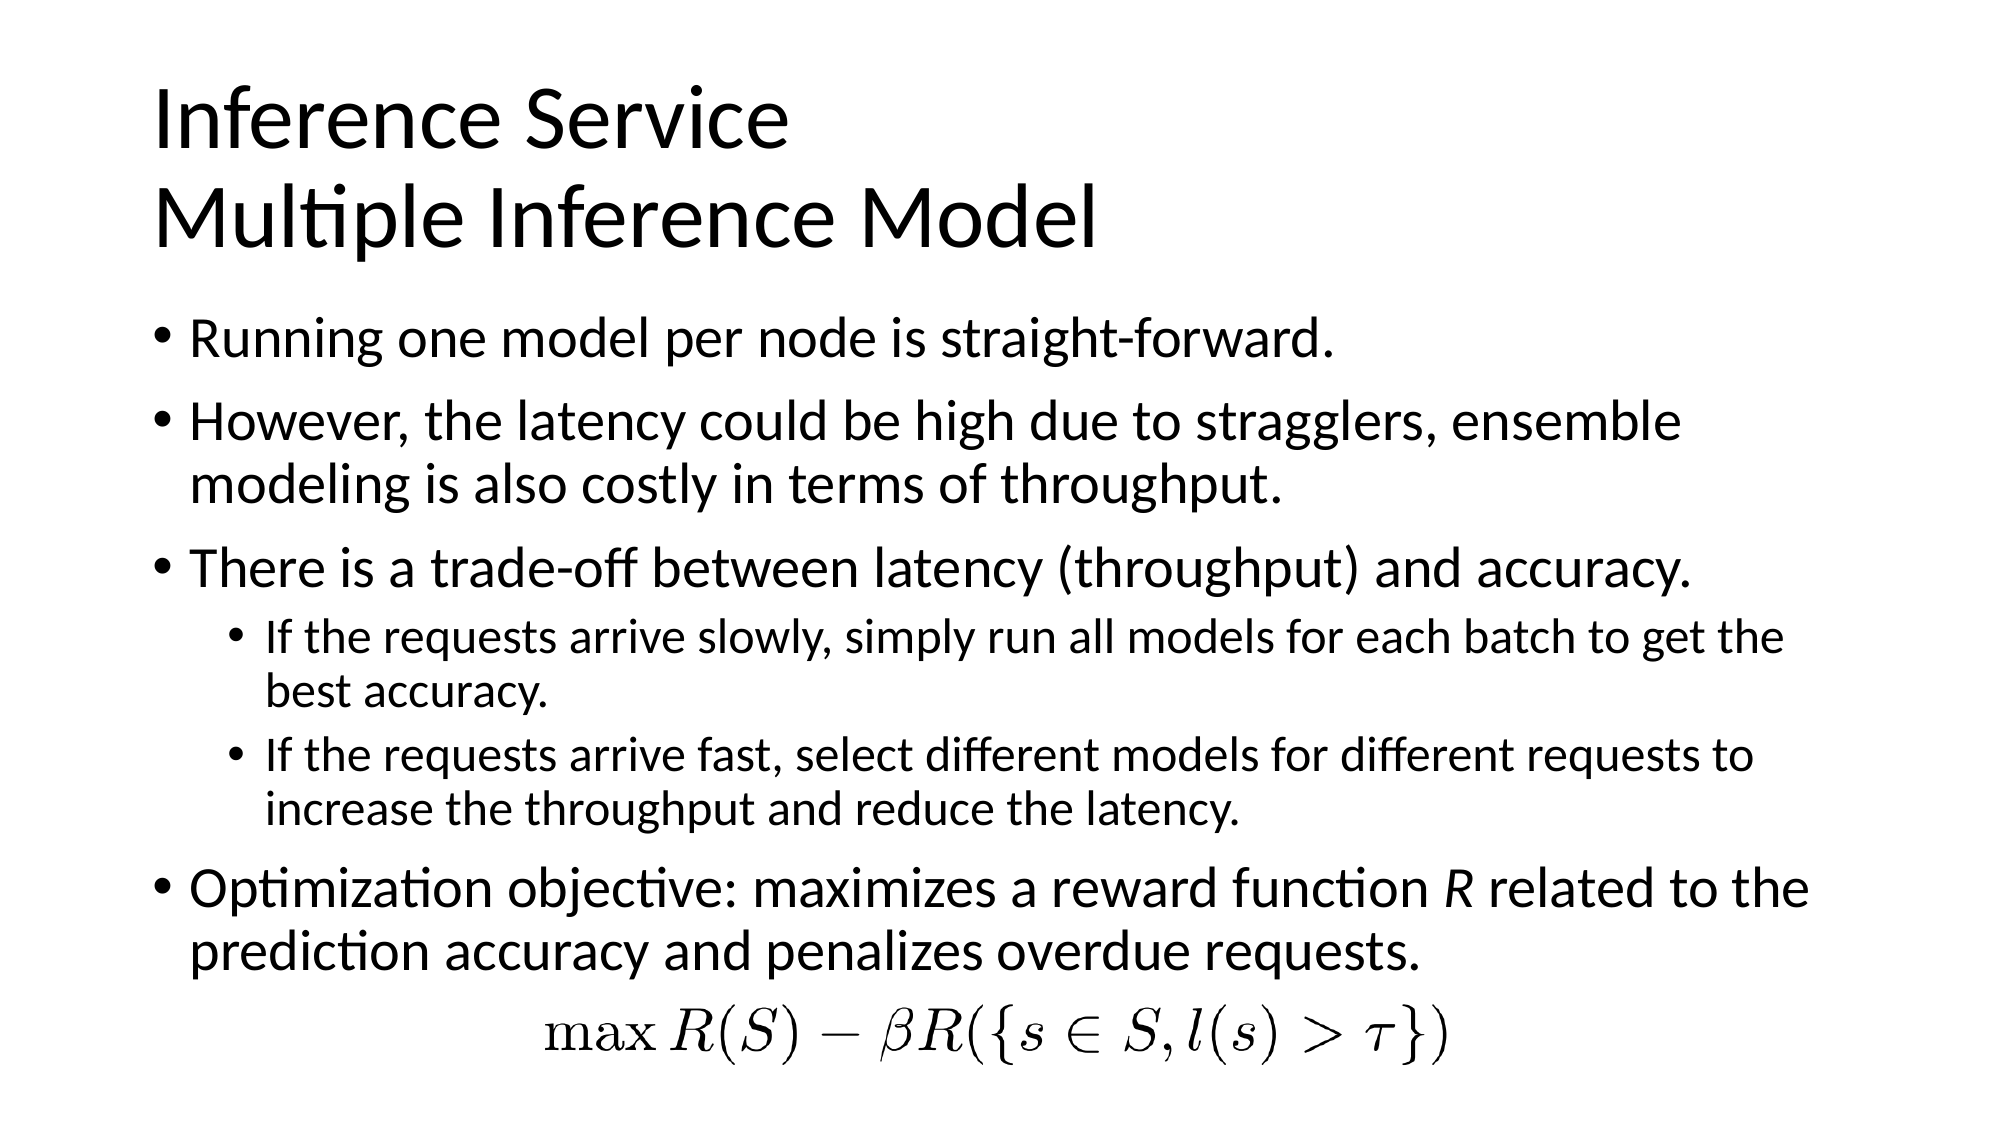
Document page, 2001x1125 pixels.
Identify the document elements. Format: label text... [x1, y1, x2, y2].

picture [525, 992, 1475, 1078]
title Inference Service Multiple Inference Model [137, 59, 1863, 278]
list Running one model per node is straight-forward. However, the latency could be high due to stragglers, ensemble modeling is also costly in terms of throughput. There is a trade-off between latency (throughput) and accuracy. If the requests arrive slowly, simply run all models for each batch to get the best accuracy. If the requests arrive fast, select different models for different requests to increase the throughput and reduce the latency. Optimization objective: maximizes a reward function R related to the prediction accuracy and penalizes overdue requests. [137, 299, 1863, 1014]
